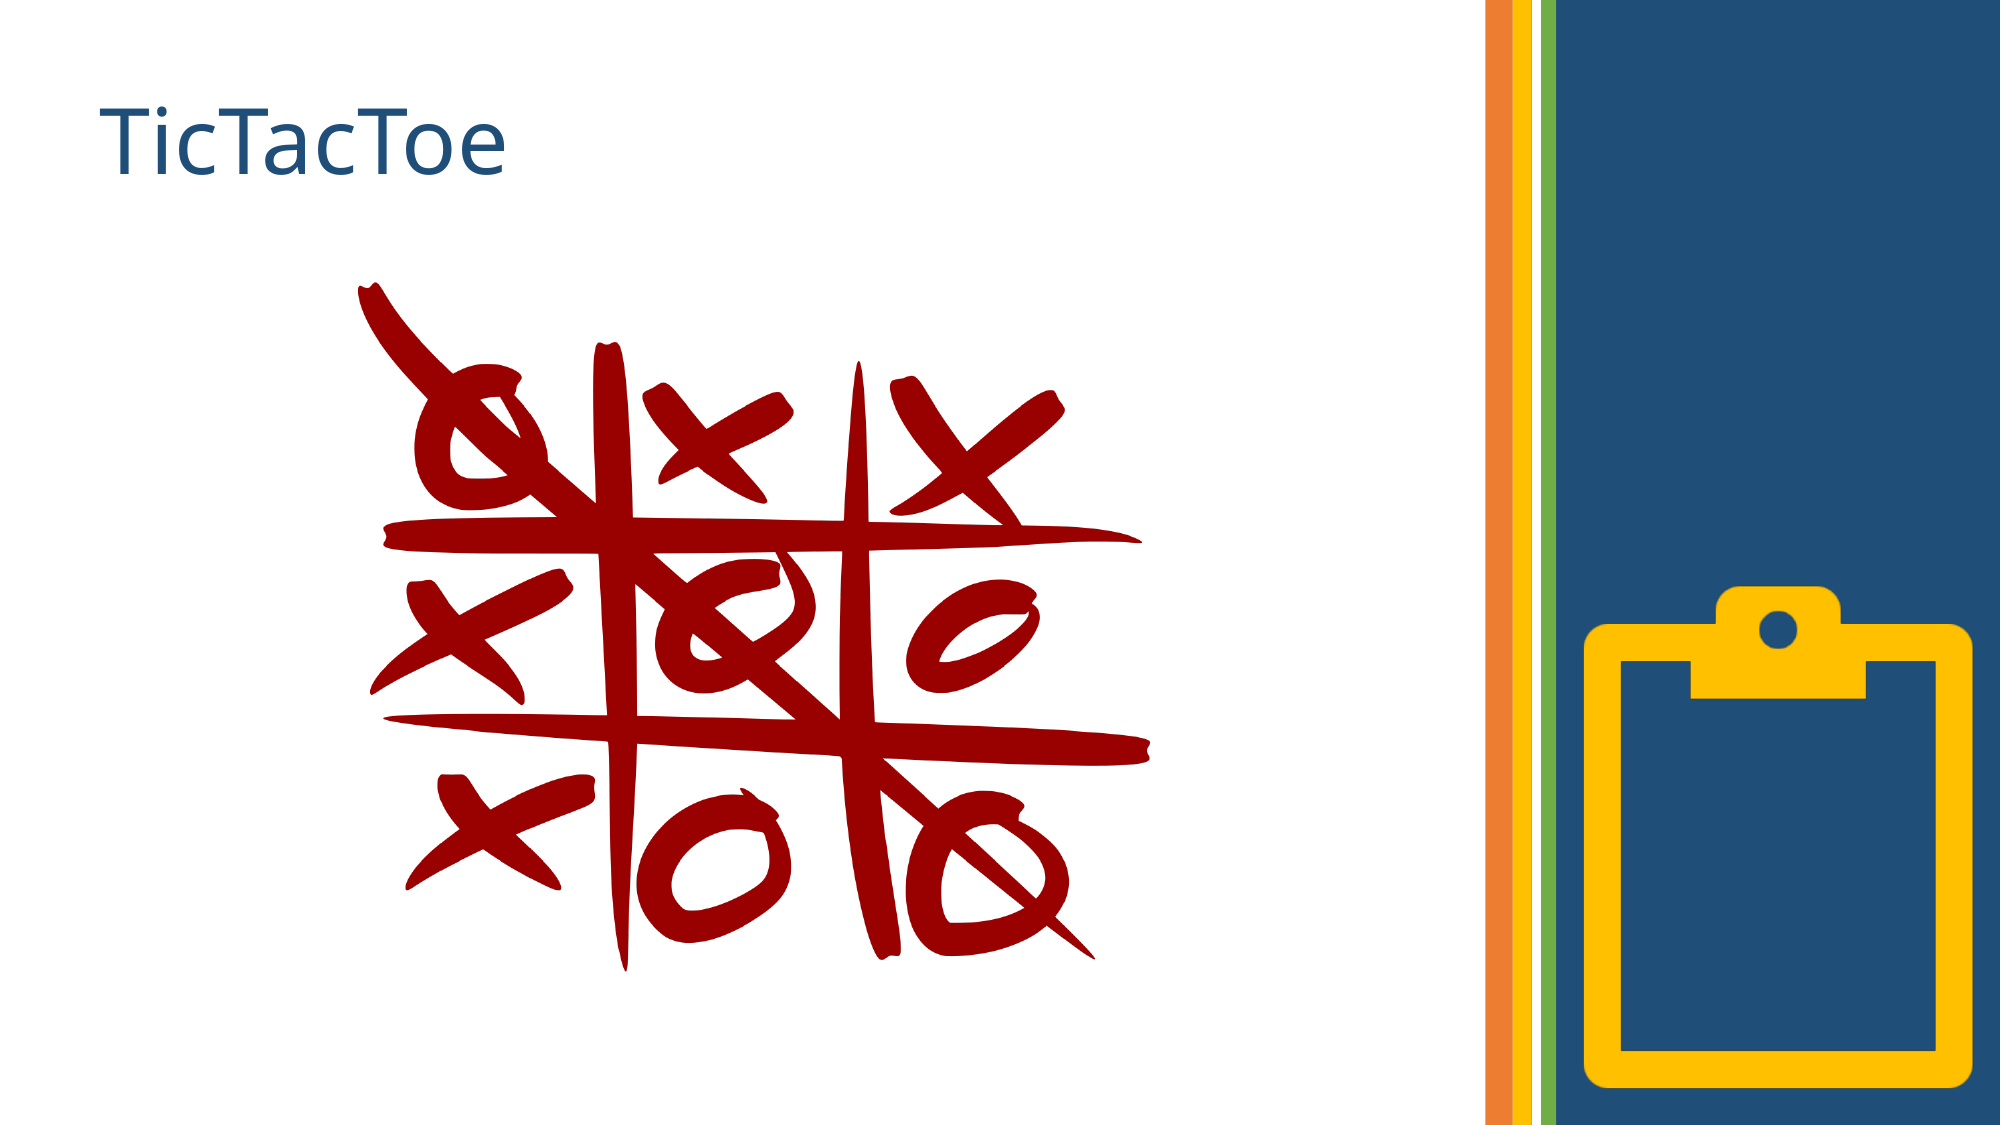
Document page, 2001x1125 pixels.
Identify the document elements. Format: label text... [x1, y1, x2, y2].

picture [351, 275, 1154, 990]
picture [1477, 536, 2001, 1125]
title TicTacToe [84, 14, 1421, 276]
